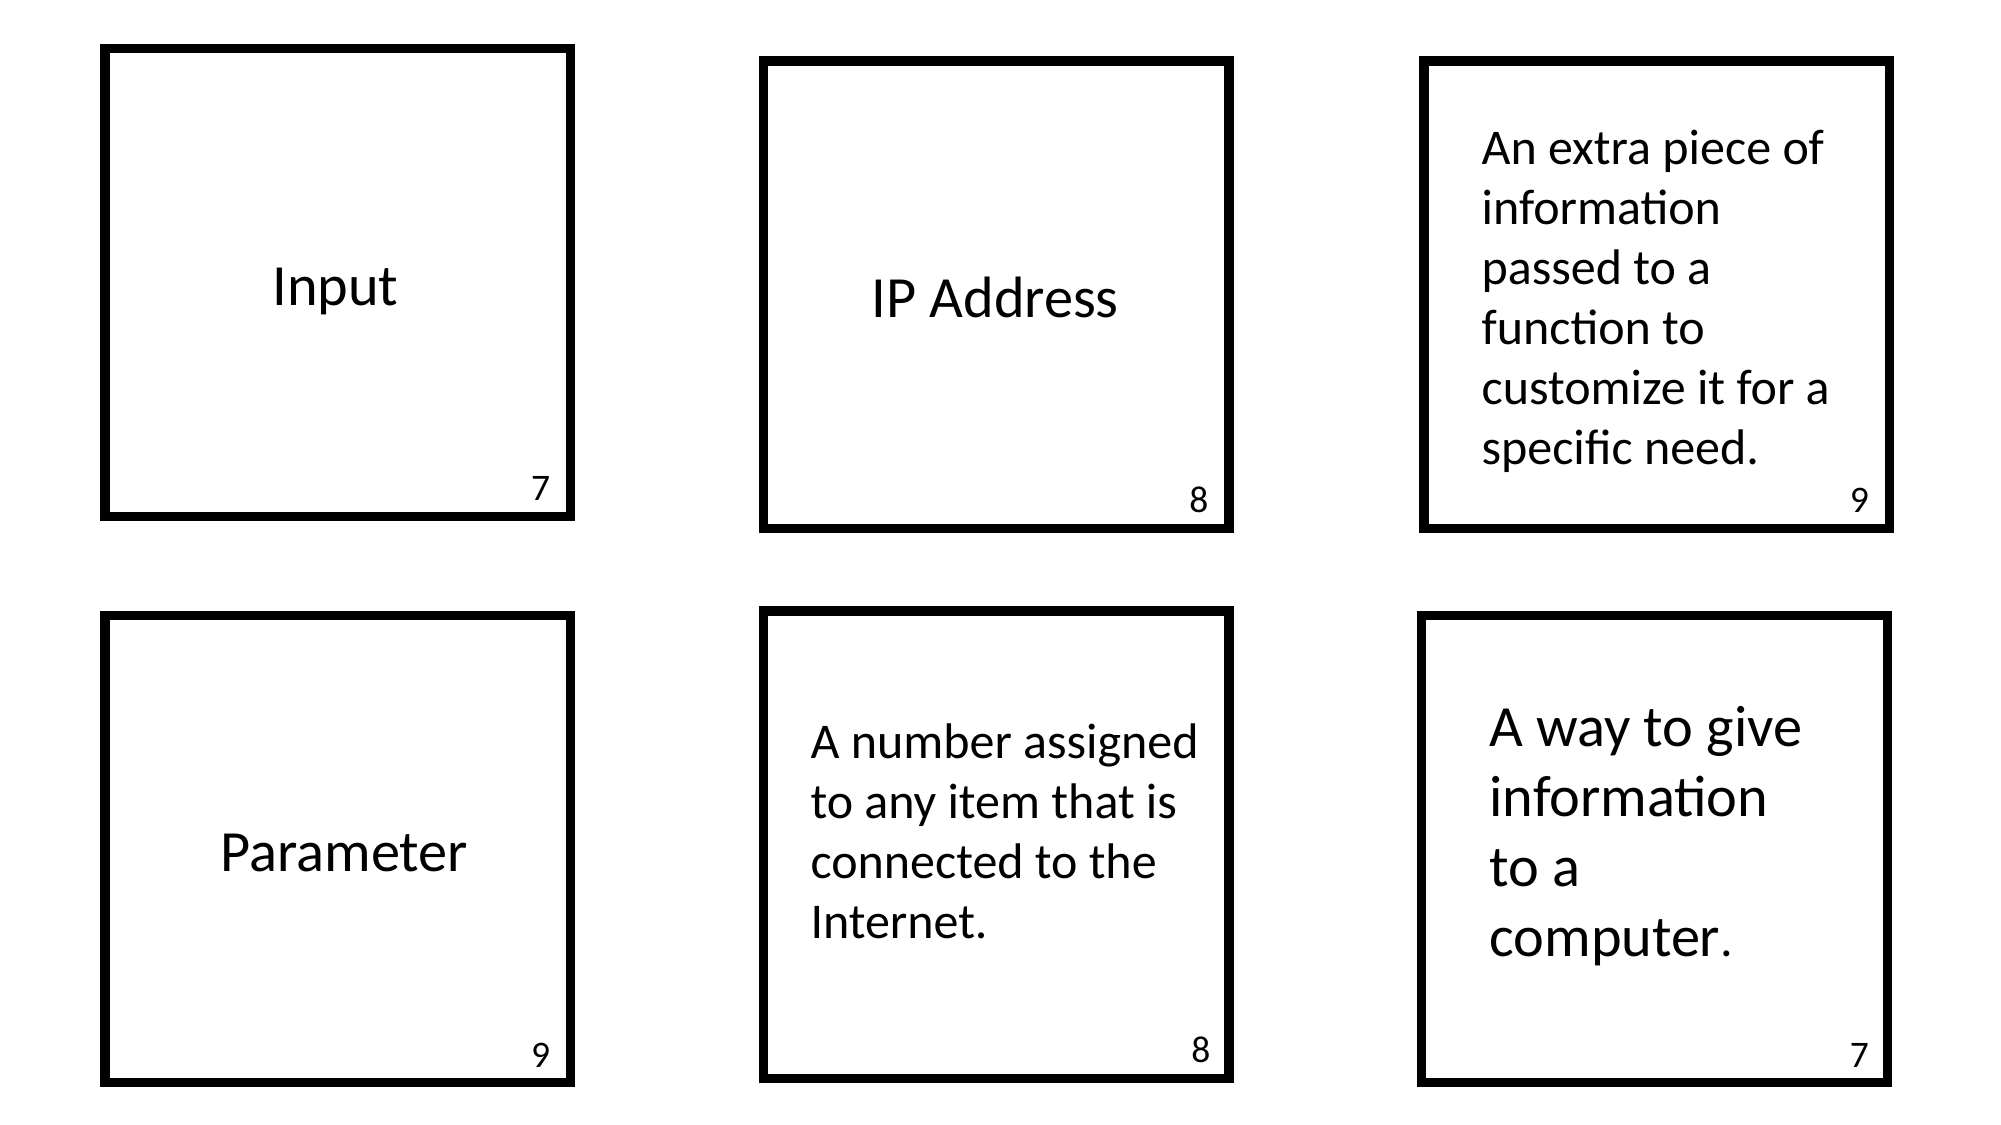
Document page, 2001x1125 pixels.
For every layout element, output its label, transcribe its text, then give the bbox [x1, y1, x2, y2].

text_box 8 [1174, 467, 1230, 528]
text_box [762, 60, 1230, 529]
text_box A number assigned to any item that is connected to the Internet. [795, 701, 1231, 956]
text_box [104, 48, 572, 517]
text_box IP Address [857, 251, 1136, 337]
text_box [1423, 60, 1891, 529]
text_box 7 [1835, 1022, 1890, 1082]
text_box Parameter [206, 806, 492, 891]
text_box An extra piece of information passed to a function to customize it for a specific need. [1466, 107, 1888, 482]
text_box 7 [516, 455, 571, 516]
text_box Input [257, 239, 418, 325]
text_box 8 [1176, 1017, 1232, 1078]
text_box 9 [516, 1022, 571, 1082]
text_box [1421, 614, 1888, 1084]
text_box A way to give information to a computer. [1474, 680, 1839, 976]
text_box [104, 614, 572, 1084]
text_box 9 [1835, 467, 1890, 528]
text_box [762, 610, 1230, 1080]
